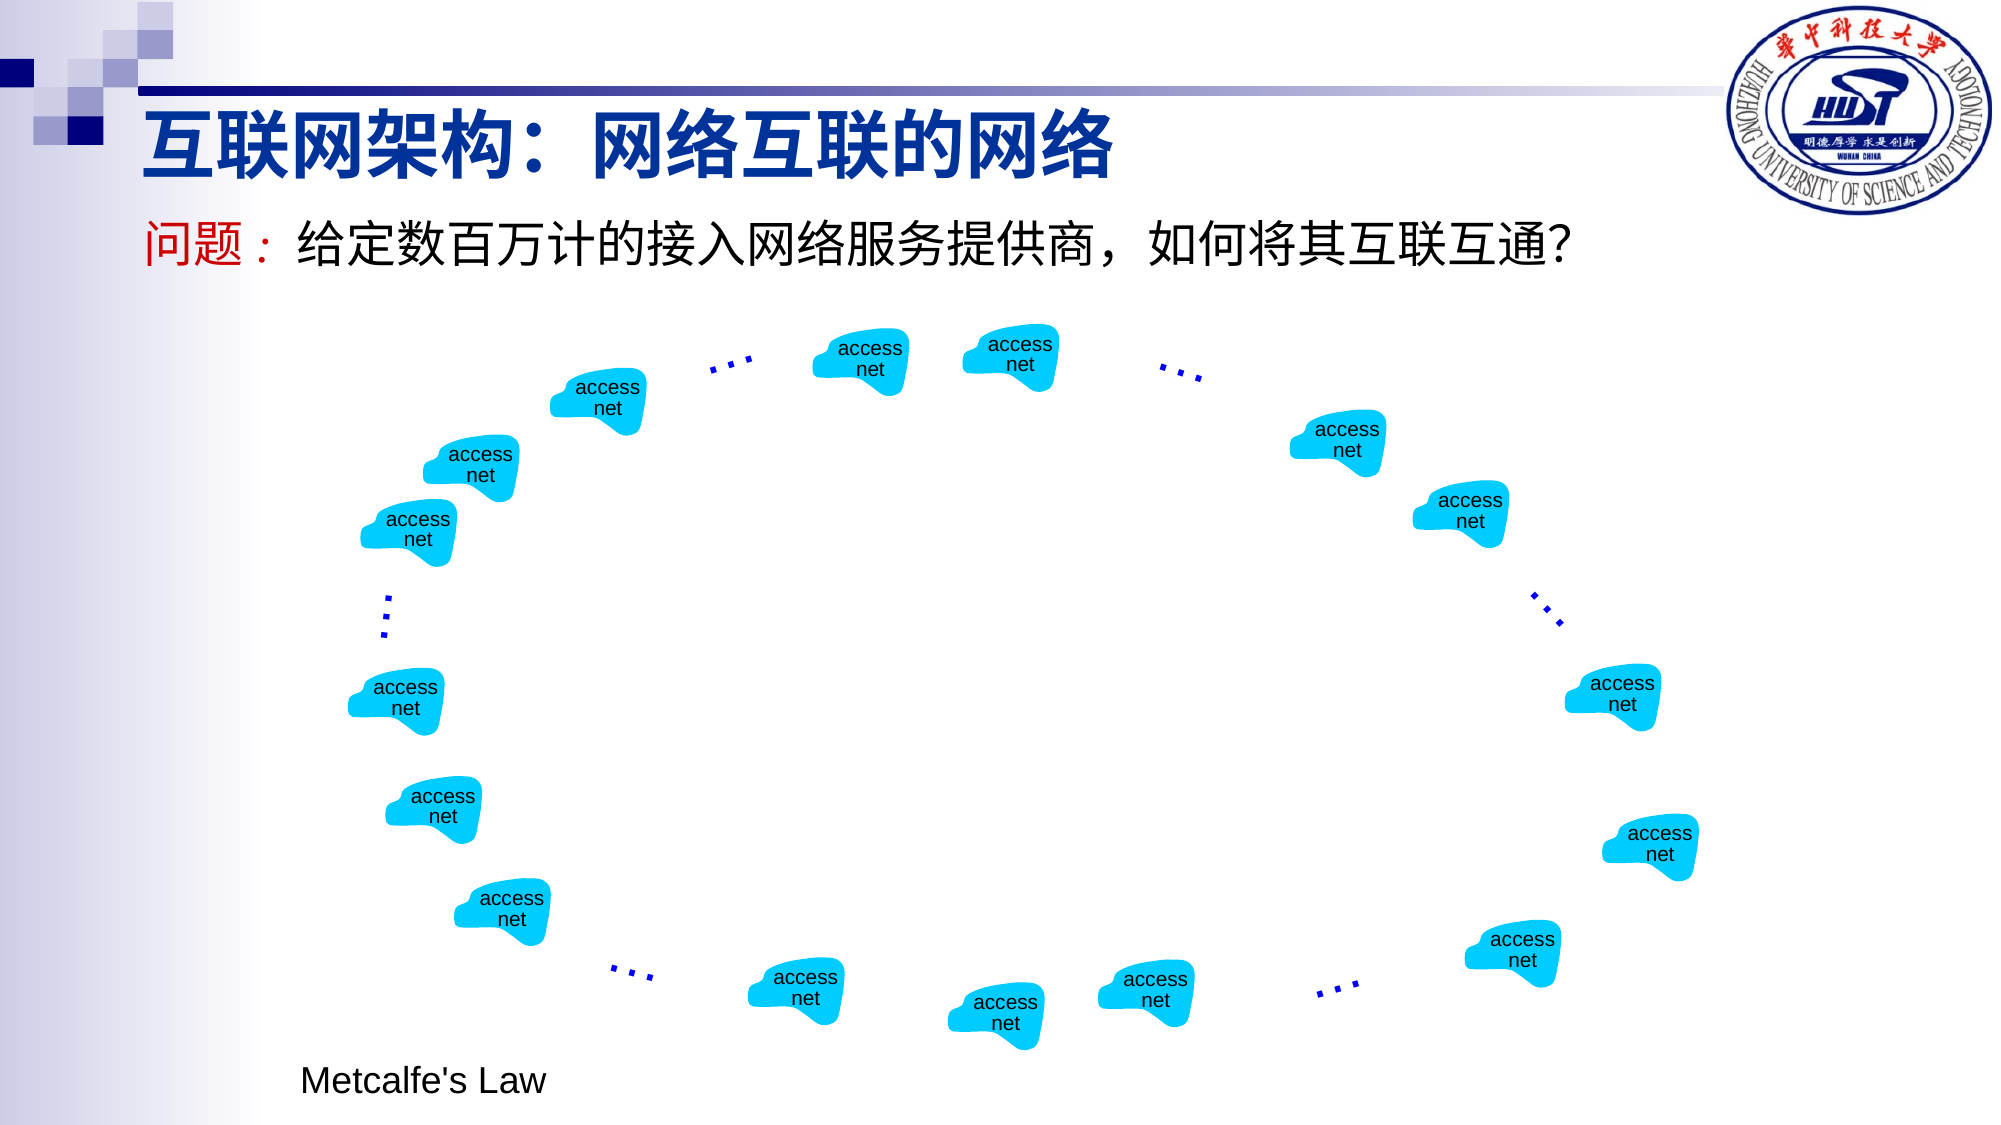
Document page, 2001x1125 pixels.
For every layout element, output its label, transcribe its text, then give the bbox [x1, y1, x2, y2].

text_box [323, 303, 1709, 1052]
list 问题: 给定数百万计的接入网络服务提供商，如何将其互联互通？ [128, 204, 1594, 283]
picture [1724, 1, 1993, 219]
text_box Metcalfe's Law [285, 1049, 562, 1109]
title 互联网架构：网络互联的网络 [125, 89, 1329, 197]
